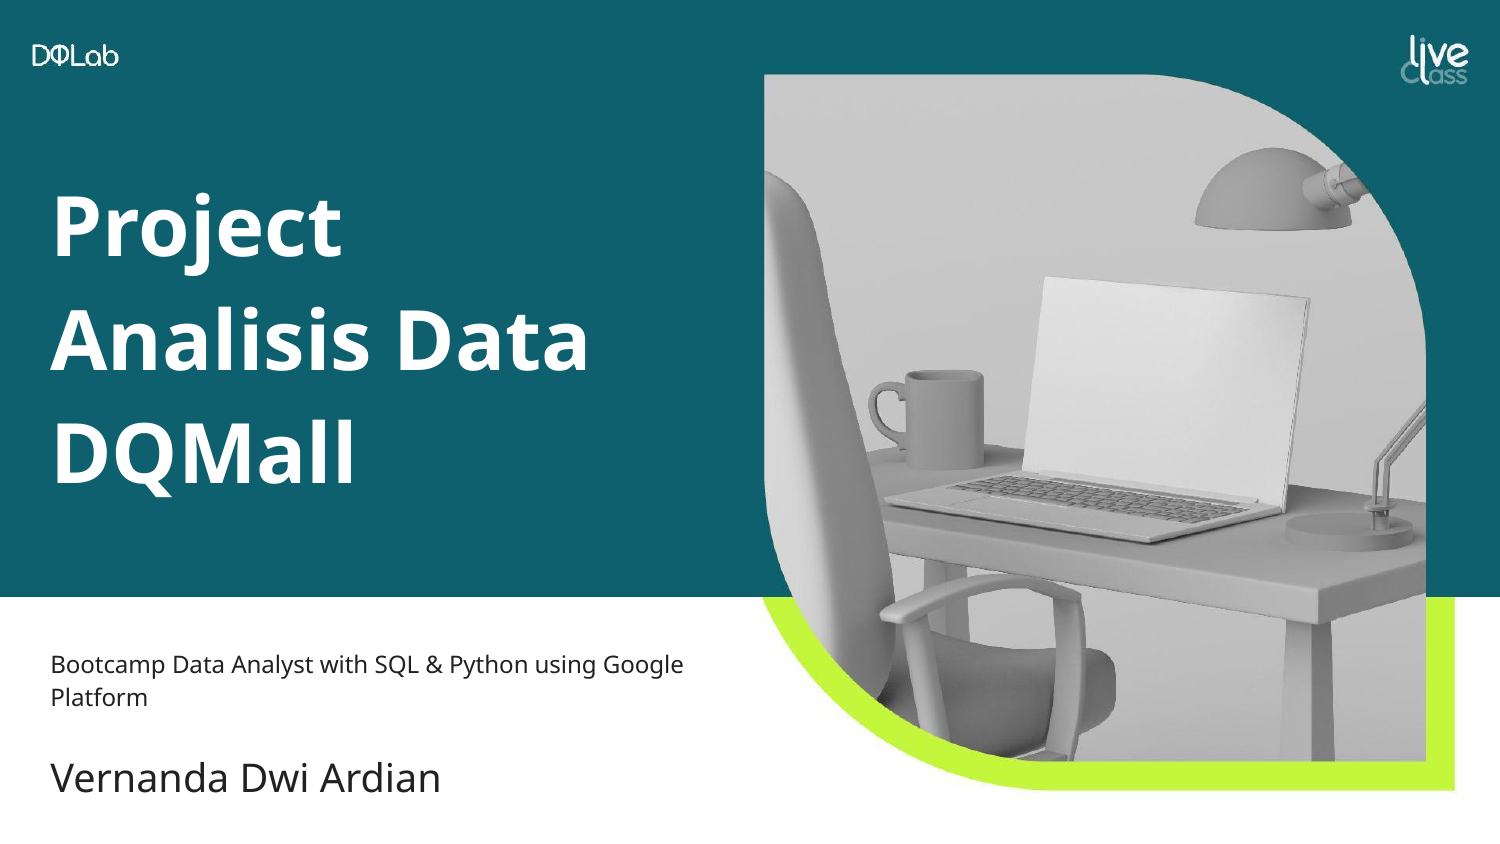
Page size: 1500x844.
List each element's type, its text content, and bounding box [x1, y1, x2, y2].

picture [0, 0, 1500, 844]
text_box Bootcamp Data Analyst with SQL & Python using Google Platform [35, 632, 733, 729]
title Project Analisis Data DQMall [35, 141, 695, 536]
subtitle Vernanda Dwi Ardian [35, 729, 733, 826]
